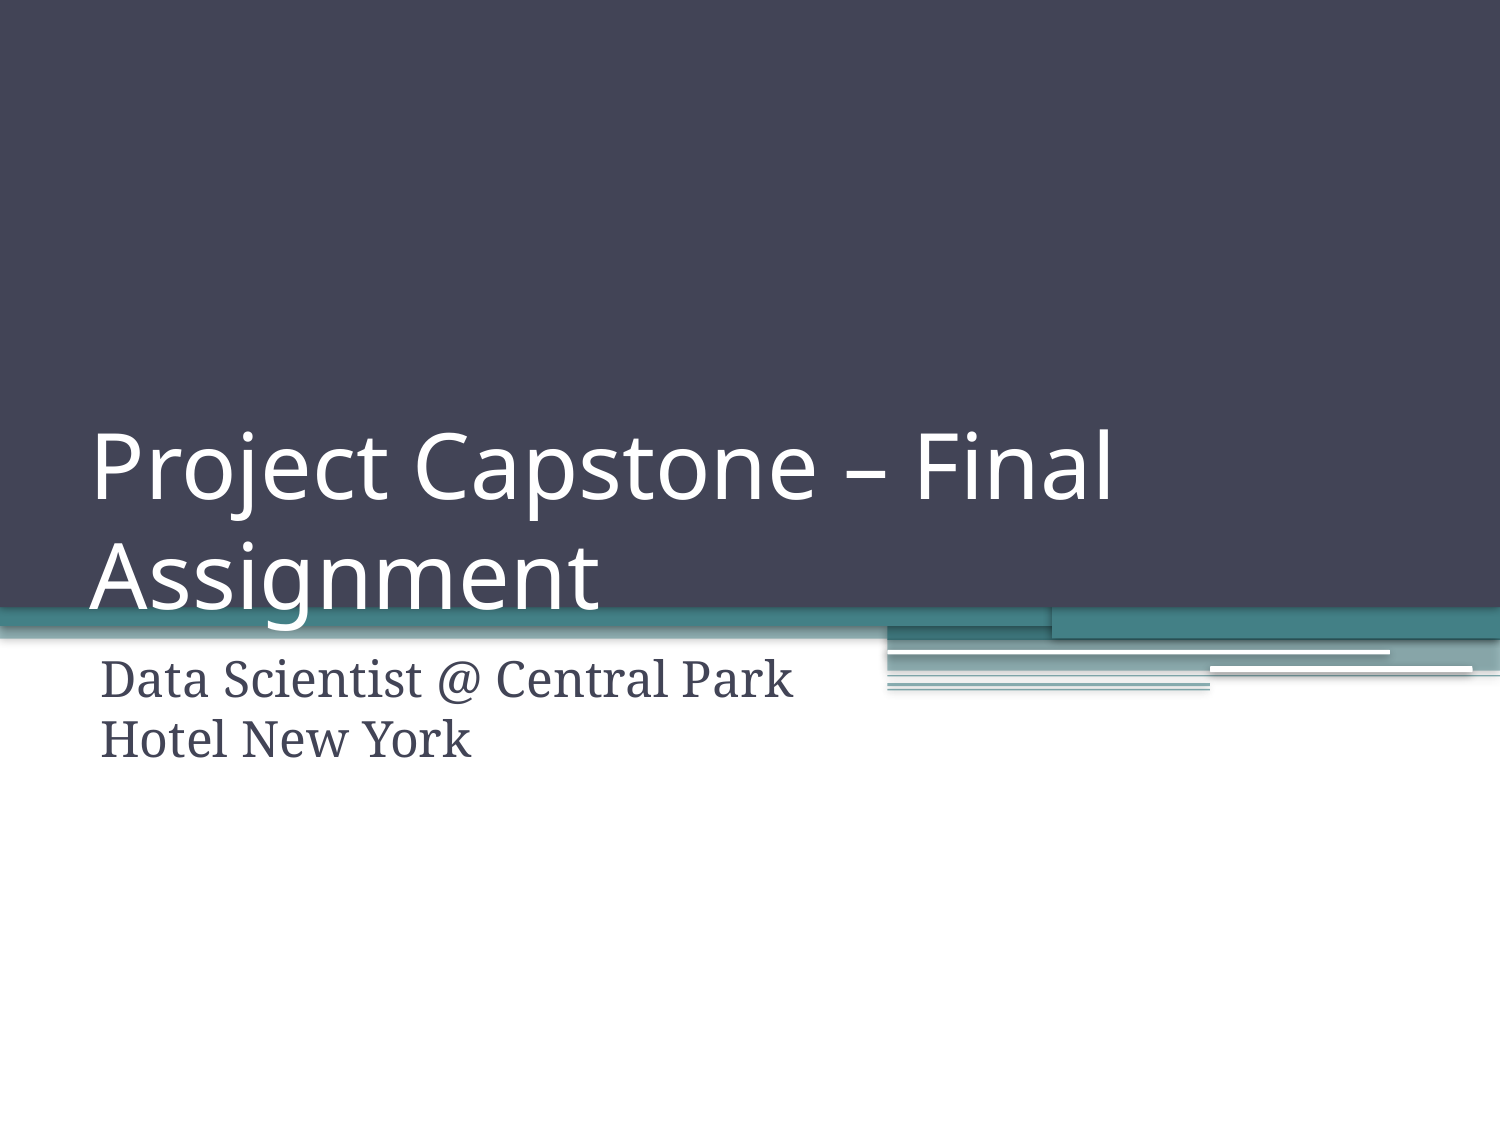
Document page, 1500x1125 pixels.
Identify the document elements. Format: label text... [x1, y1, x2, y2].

title Project Capstone – Final Assignment [75, 394, 1463, 636]
subtitle Data Scientist @ Central Park Hotel New York [75, 639, 888, 928]
